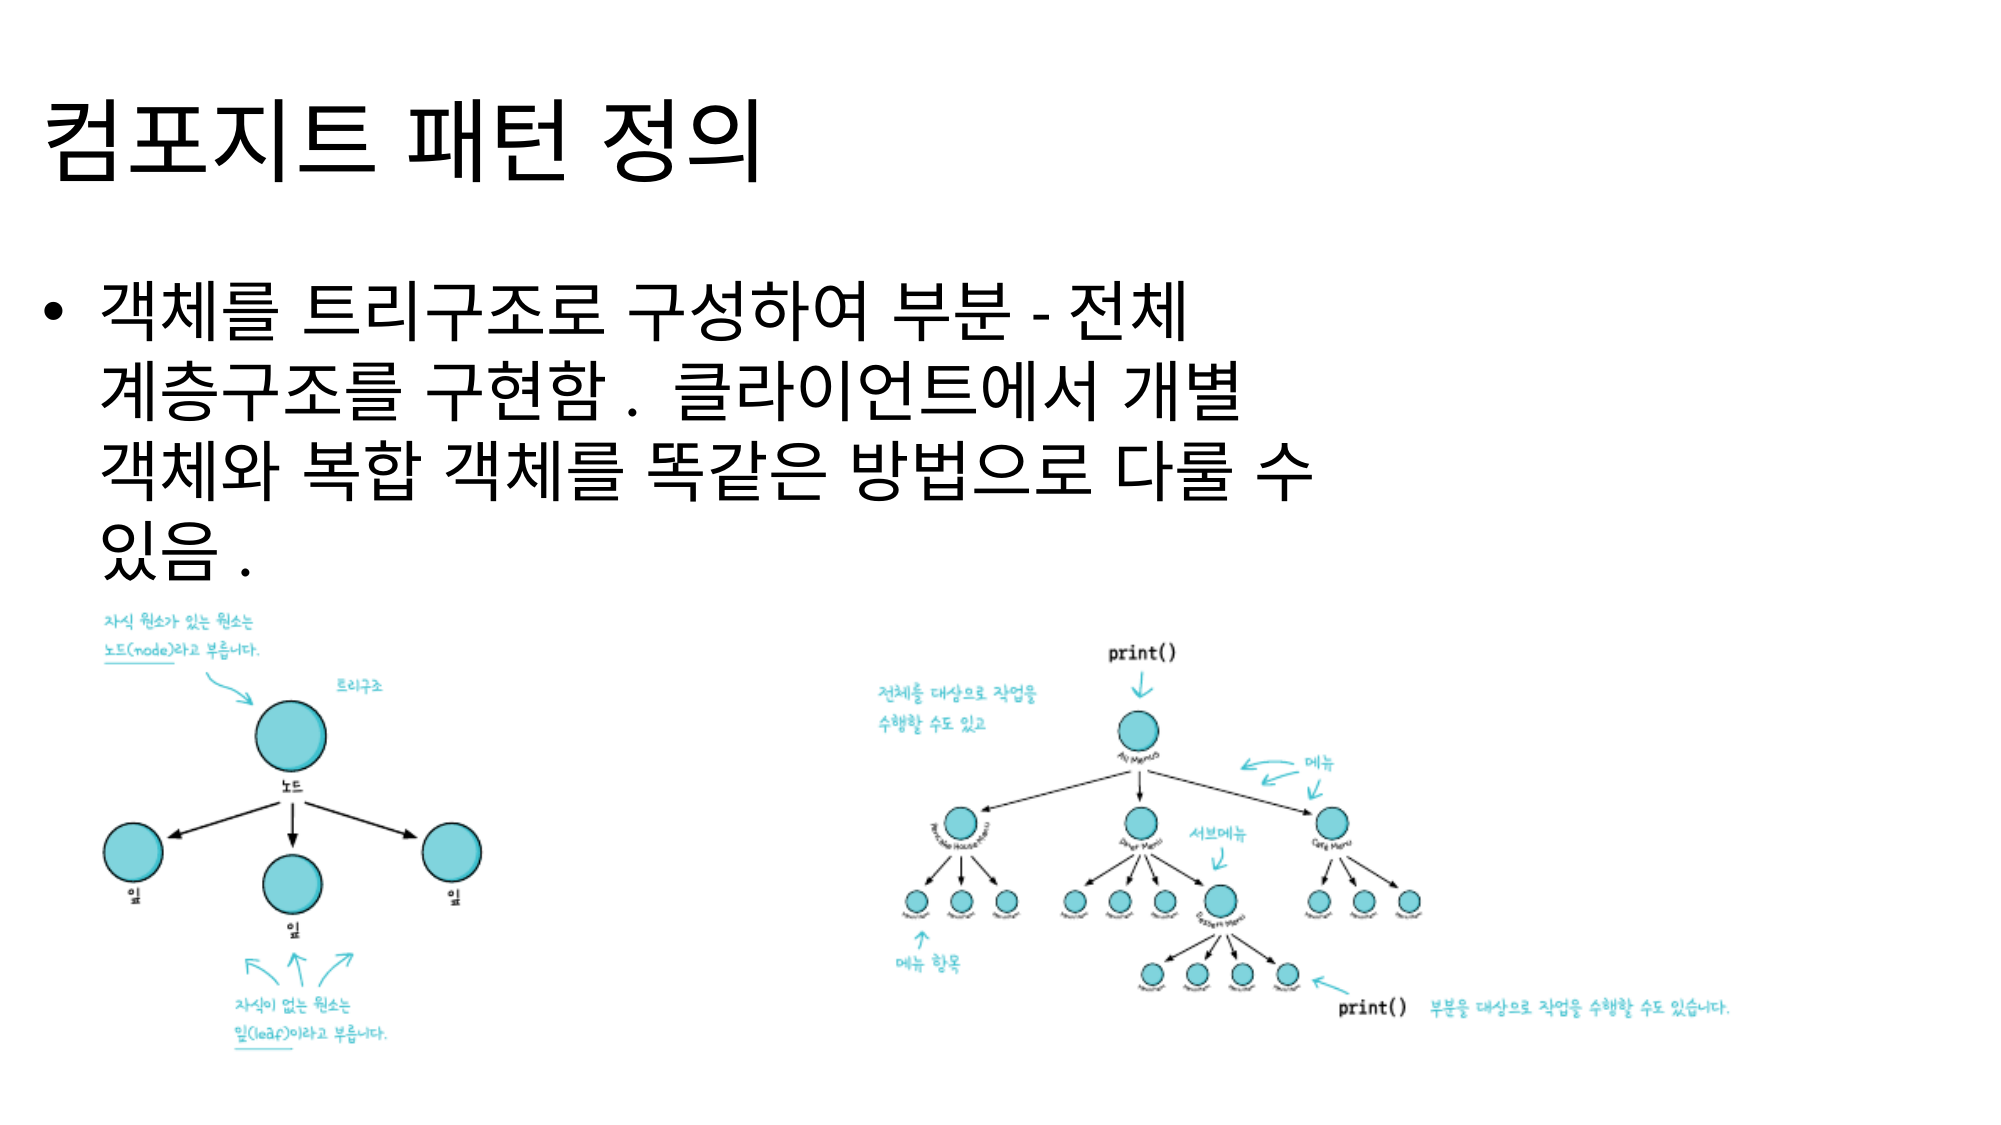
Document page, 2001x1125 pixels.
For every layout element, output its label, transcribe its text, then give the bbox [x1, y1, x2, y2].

picture [98, 602, 490, 1065]
title 컴포지트 패턴 정의 [26, 45, 910, 233]
picture [868, 630, 1737, 1037]
list 객체를 트리구조로 구성하여 부분-전체 계층구조를 구현함. 클라이언트에서 개별 객체와 복합 객체를 똑같은 방법으로 다룰 수 있음. [26, 262, 1346, 916]
